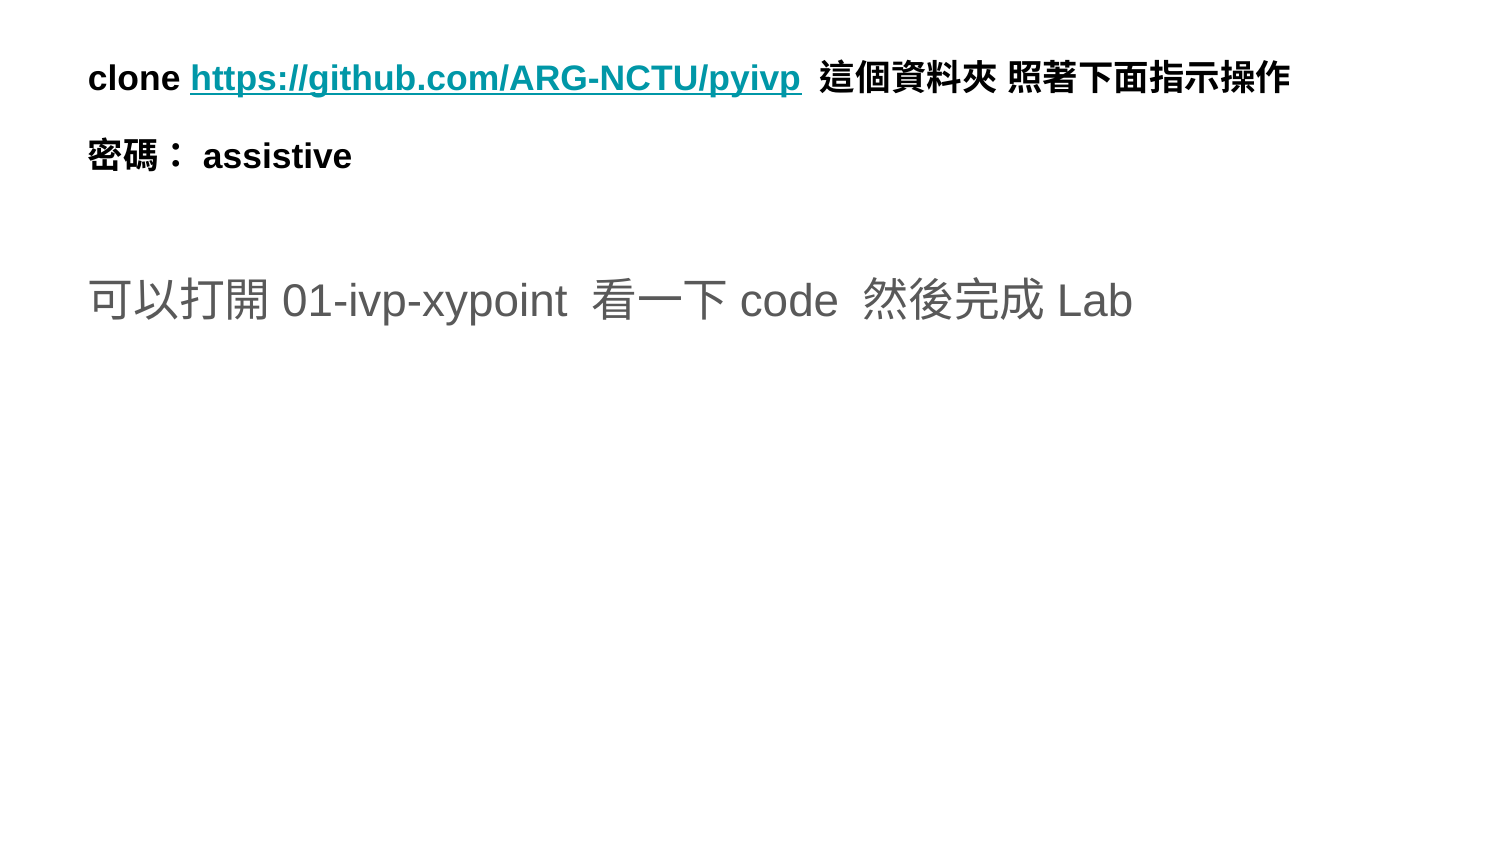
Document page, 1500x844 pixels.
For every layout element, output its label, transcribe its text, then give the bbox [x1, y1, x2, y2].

list clone https://github.com/ARG-NCTU/pyivp 這個資料夾 照著下面指示操作 密碼：assistive 可以打開01-ivp-xypoint 看一下code 然後完成Lab [72, 33, 1471, 737]
